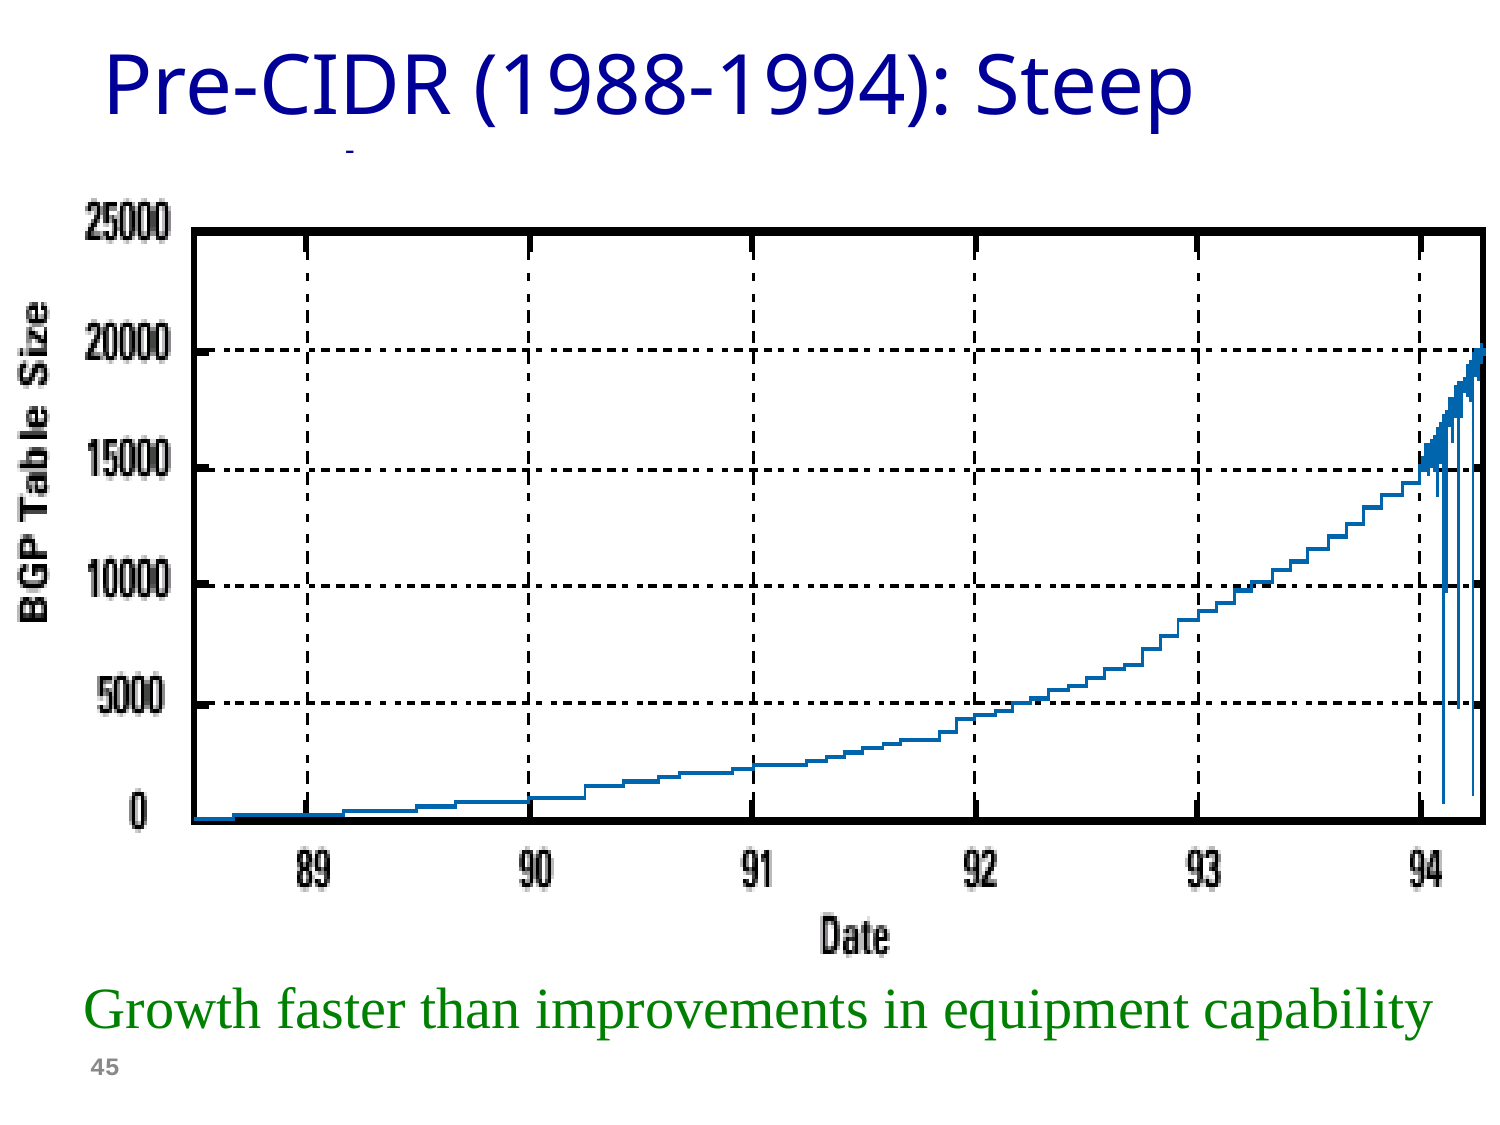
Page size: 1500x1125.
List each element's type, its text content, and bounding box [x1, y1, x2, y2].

text_box Growth faster than improvements in equipment capability [68, 1008, 1449, 1048]
picture [0, 152, 1500, 1000]
slide_number 45 [74, 1048, 426, 1103]
title Pre-CIDR (1988-1994): Steep Growth [87, 37, 1363, 150]
